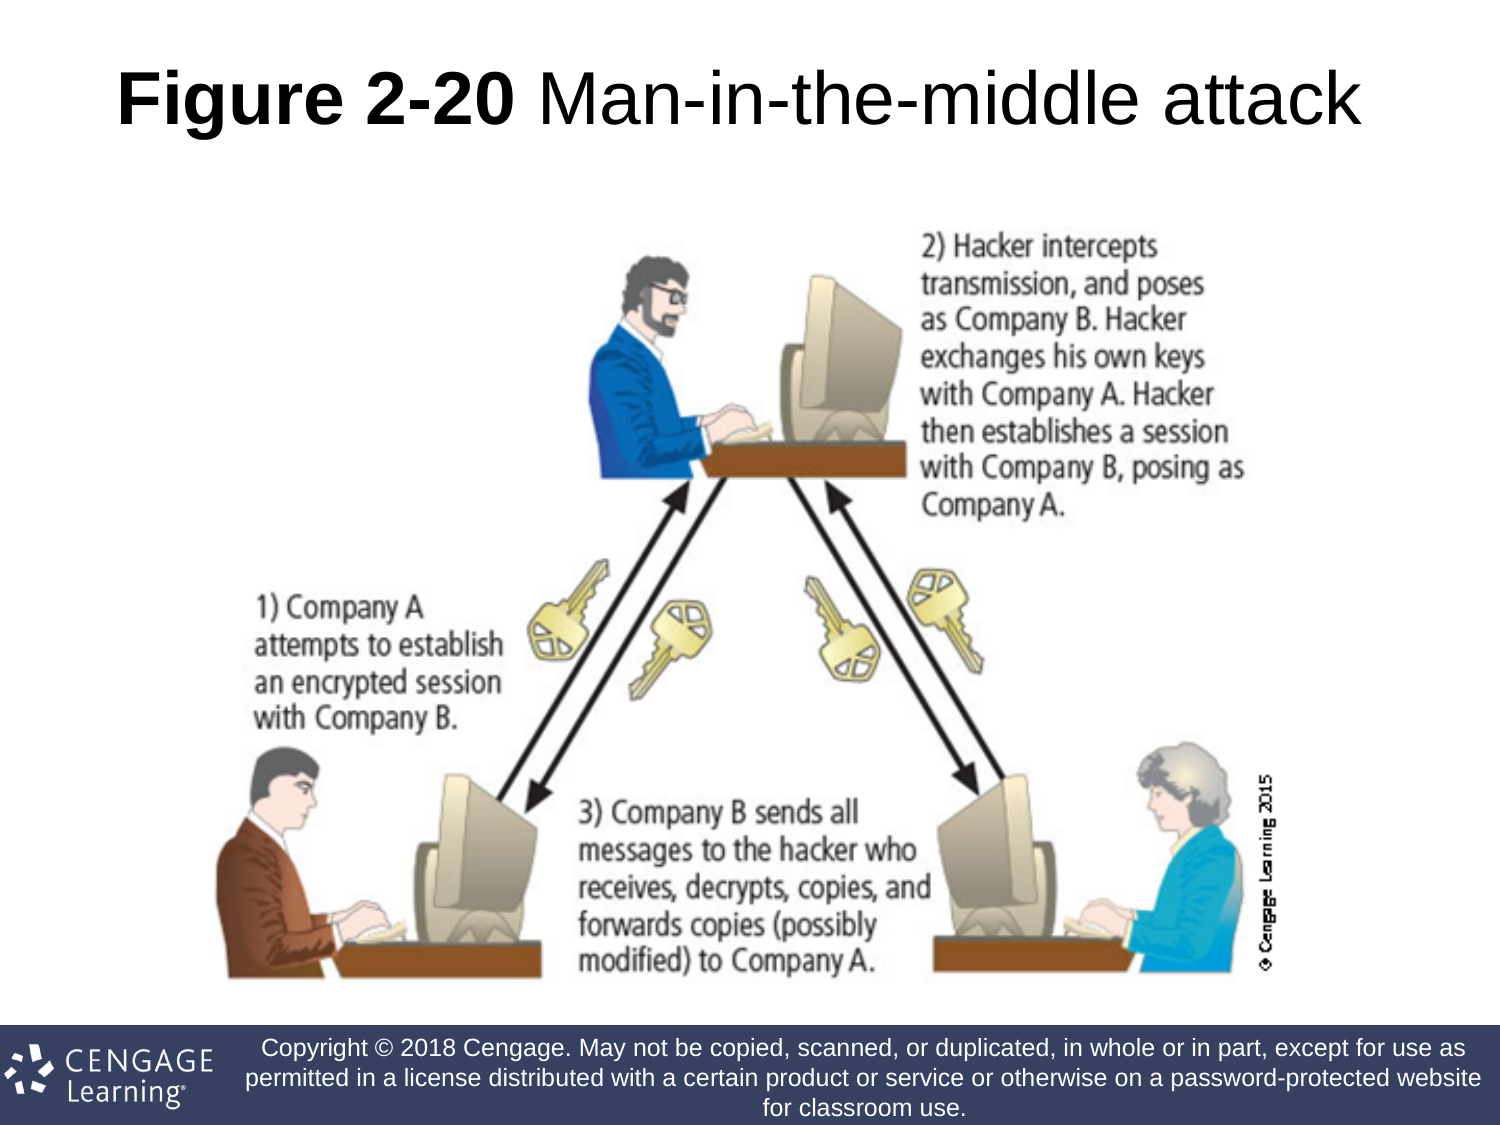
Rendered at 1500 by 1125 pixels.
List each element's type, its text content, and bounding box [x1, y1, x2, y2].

picture [206, 226, 1294, 988]
title Figure 2-20 Man-in-the-middle attack [12, 25, 1488, 163]
picture [0, 1040, 216, 1113]
